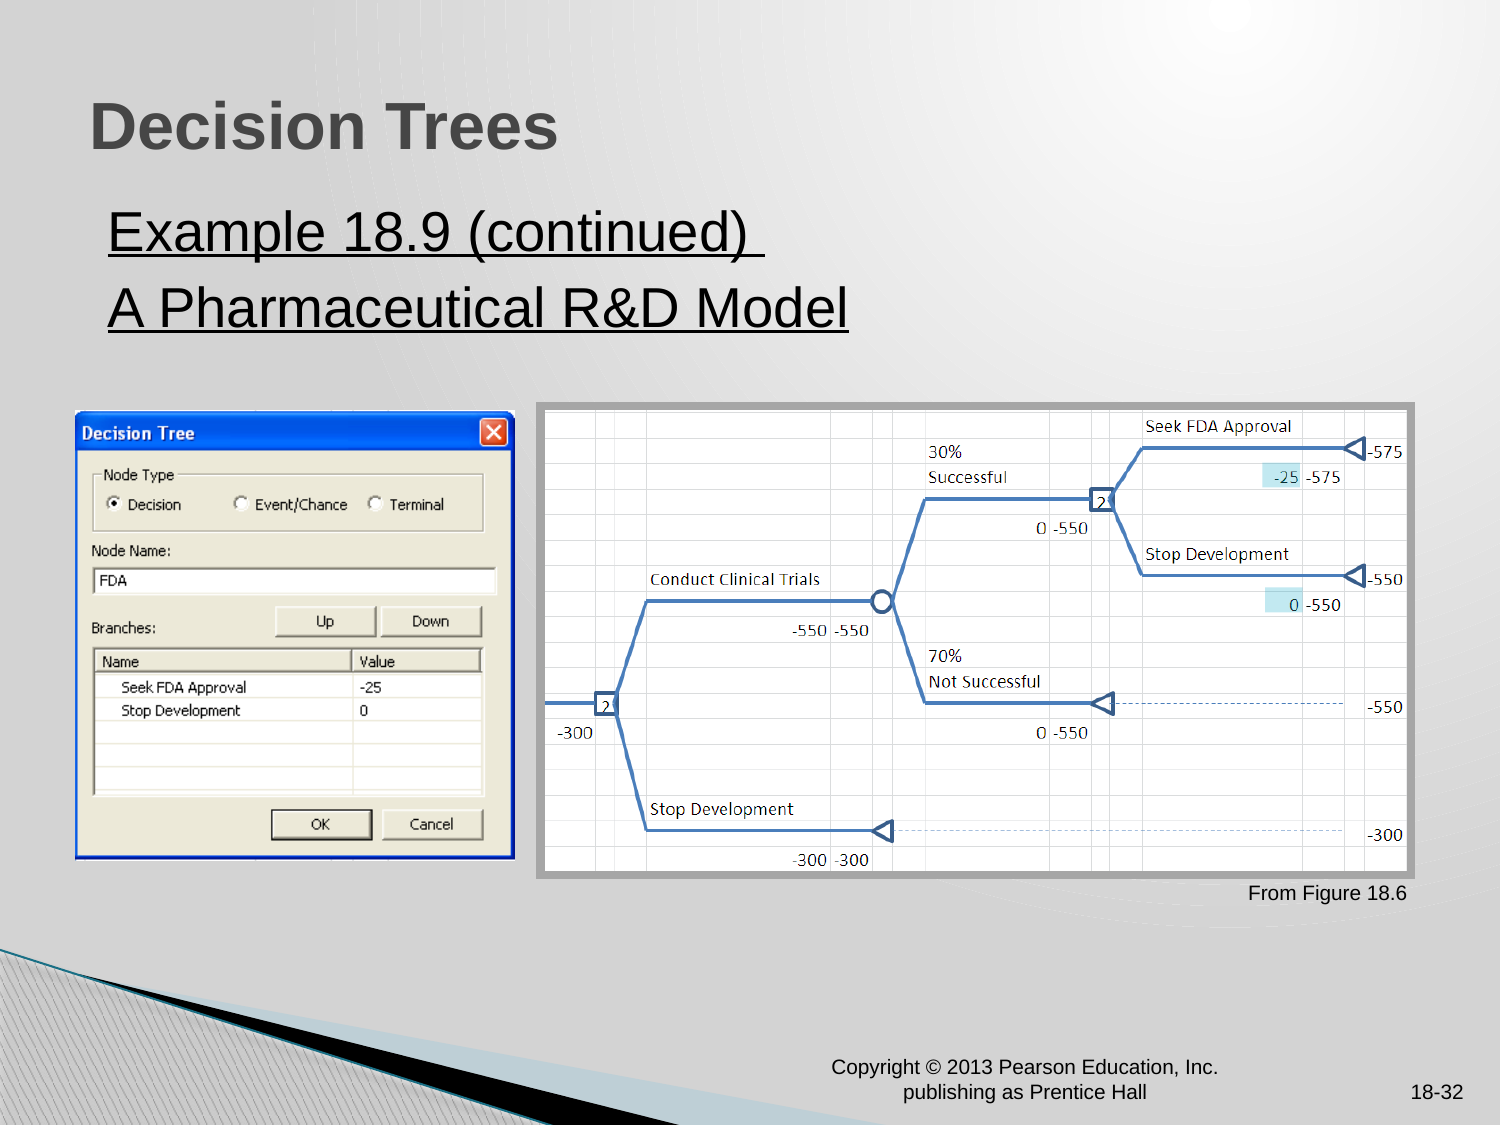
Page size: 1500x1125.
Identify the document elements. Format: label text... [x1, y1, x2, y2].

text_box From Figure 18.6 [1233, 872, 1423, 913]
picture [544, 410, 1408, 872]
footer Copyright © 2013 Pearson Education, Inc. publishing as Prentice Hall [812, 1051, 1238, 1112]
title Decision Trees [75, 45, 1425, 200]
picture [74, 410, 515, 861]
list Example 18.9 (continued) A Pharmaceutical R&D Model [74, 187, 1426, 931]
slide_number 18-32 [1362, 1051, 1479, 1112]
